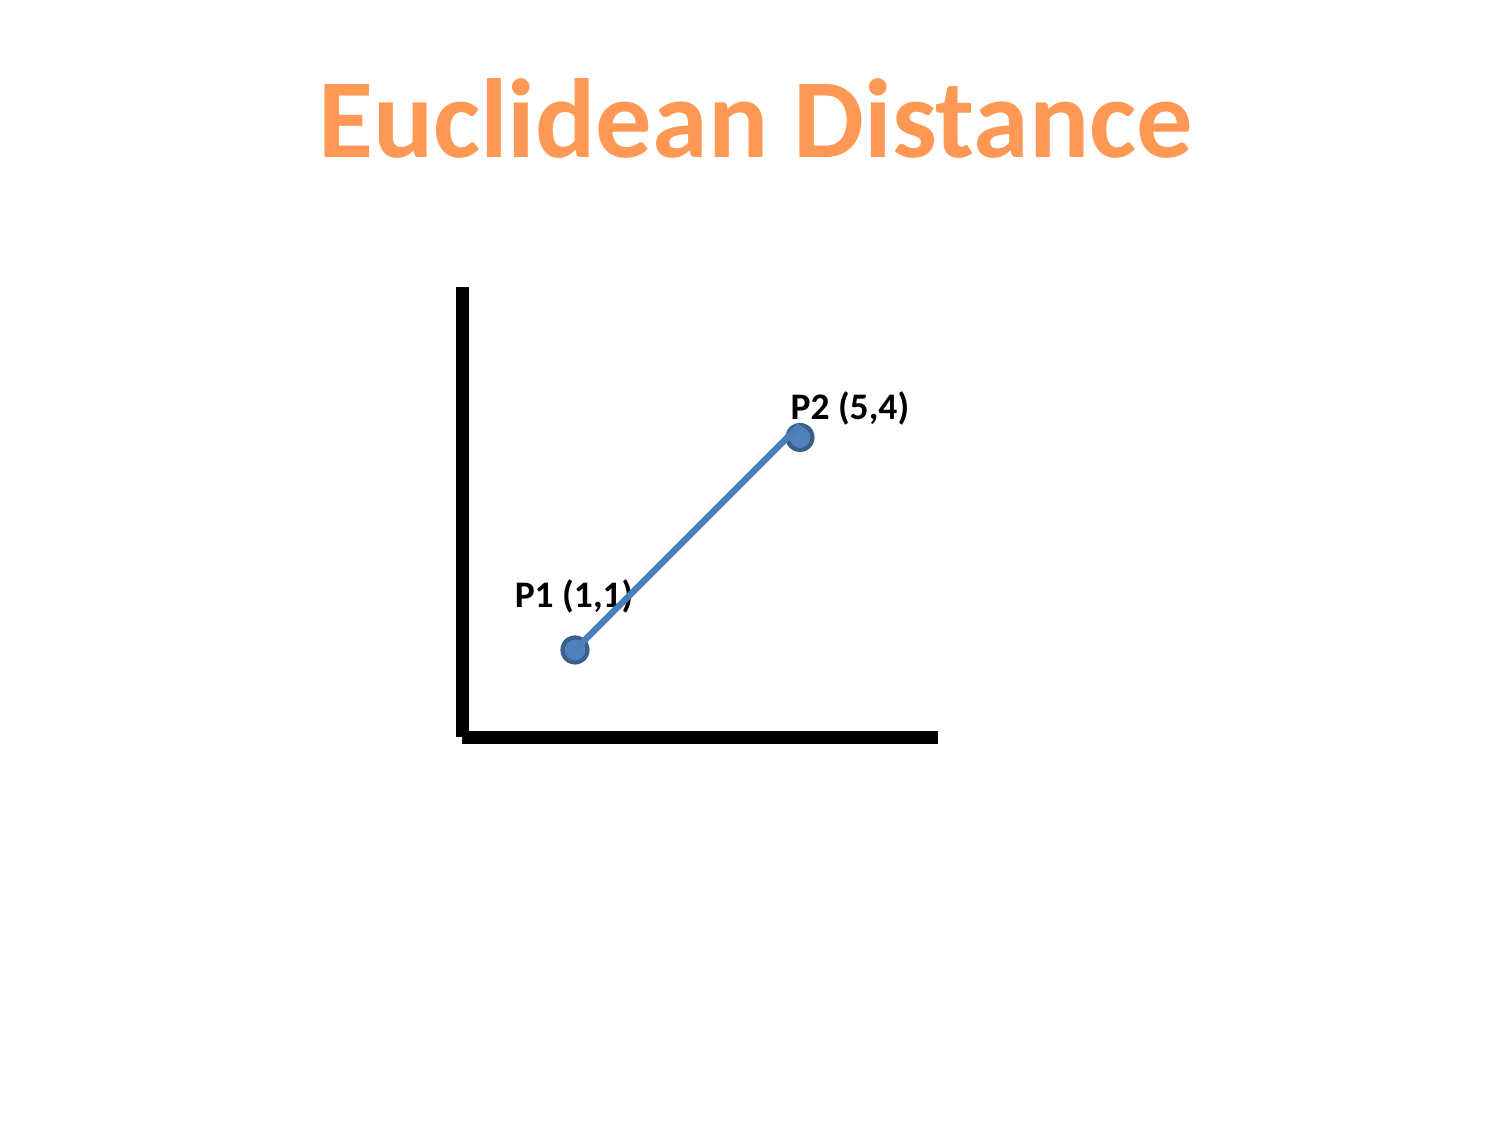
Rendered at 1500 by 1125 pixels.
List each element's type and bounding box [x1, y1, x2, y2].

text_box [25, 0, 1388, 738]
